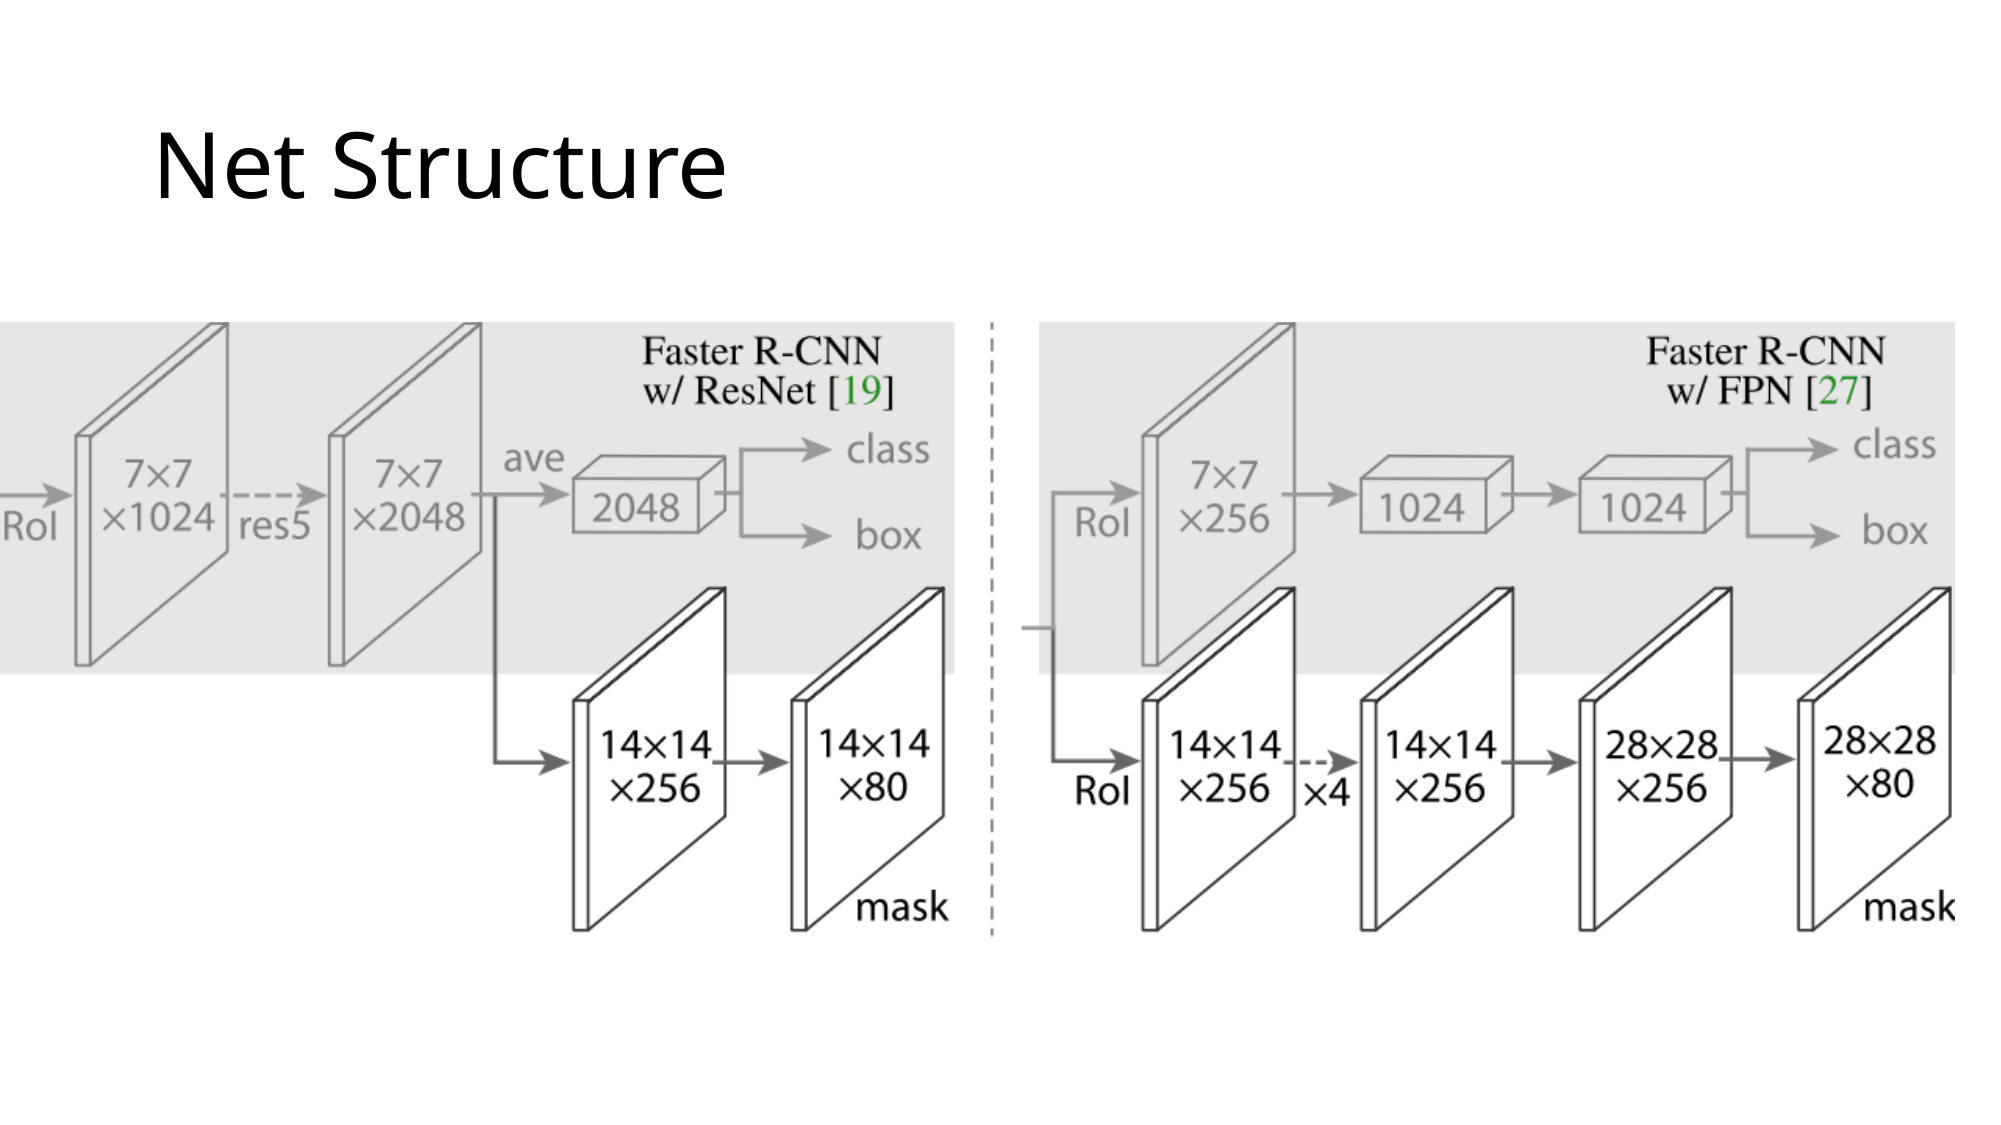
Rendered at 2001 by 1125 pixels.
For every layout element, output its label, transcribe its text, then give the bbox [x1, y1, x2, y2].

picture [0, 322, 1955, 937]
title Net Structure [137, 59, 1863, 278]
